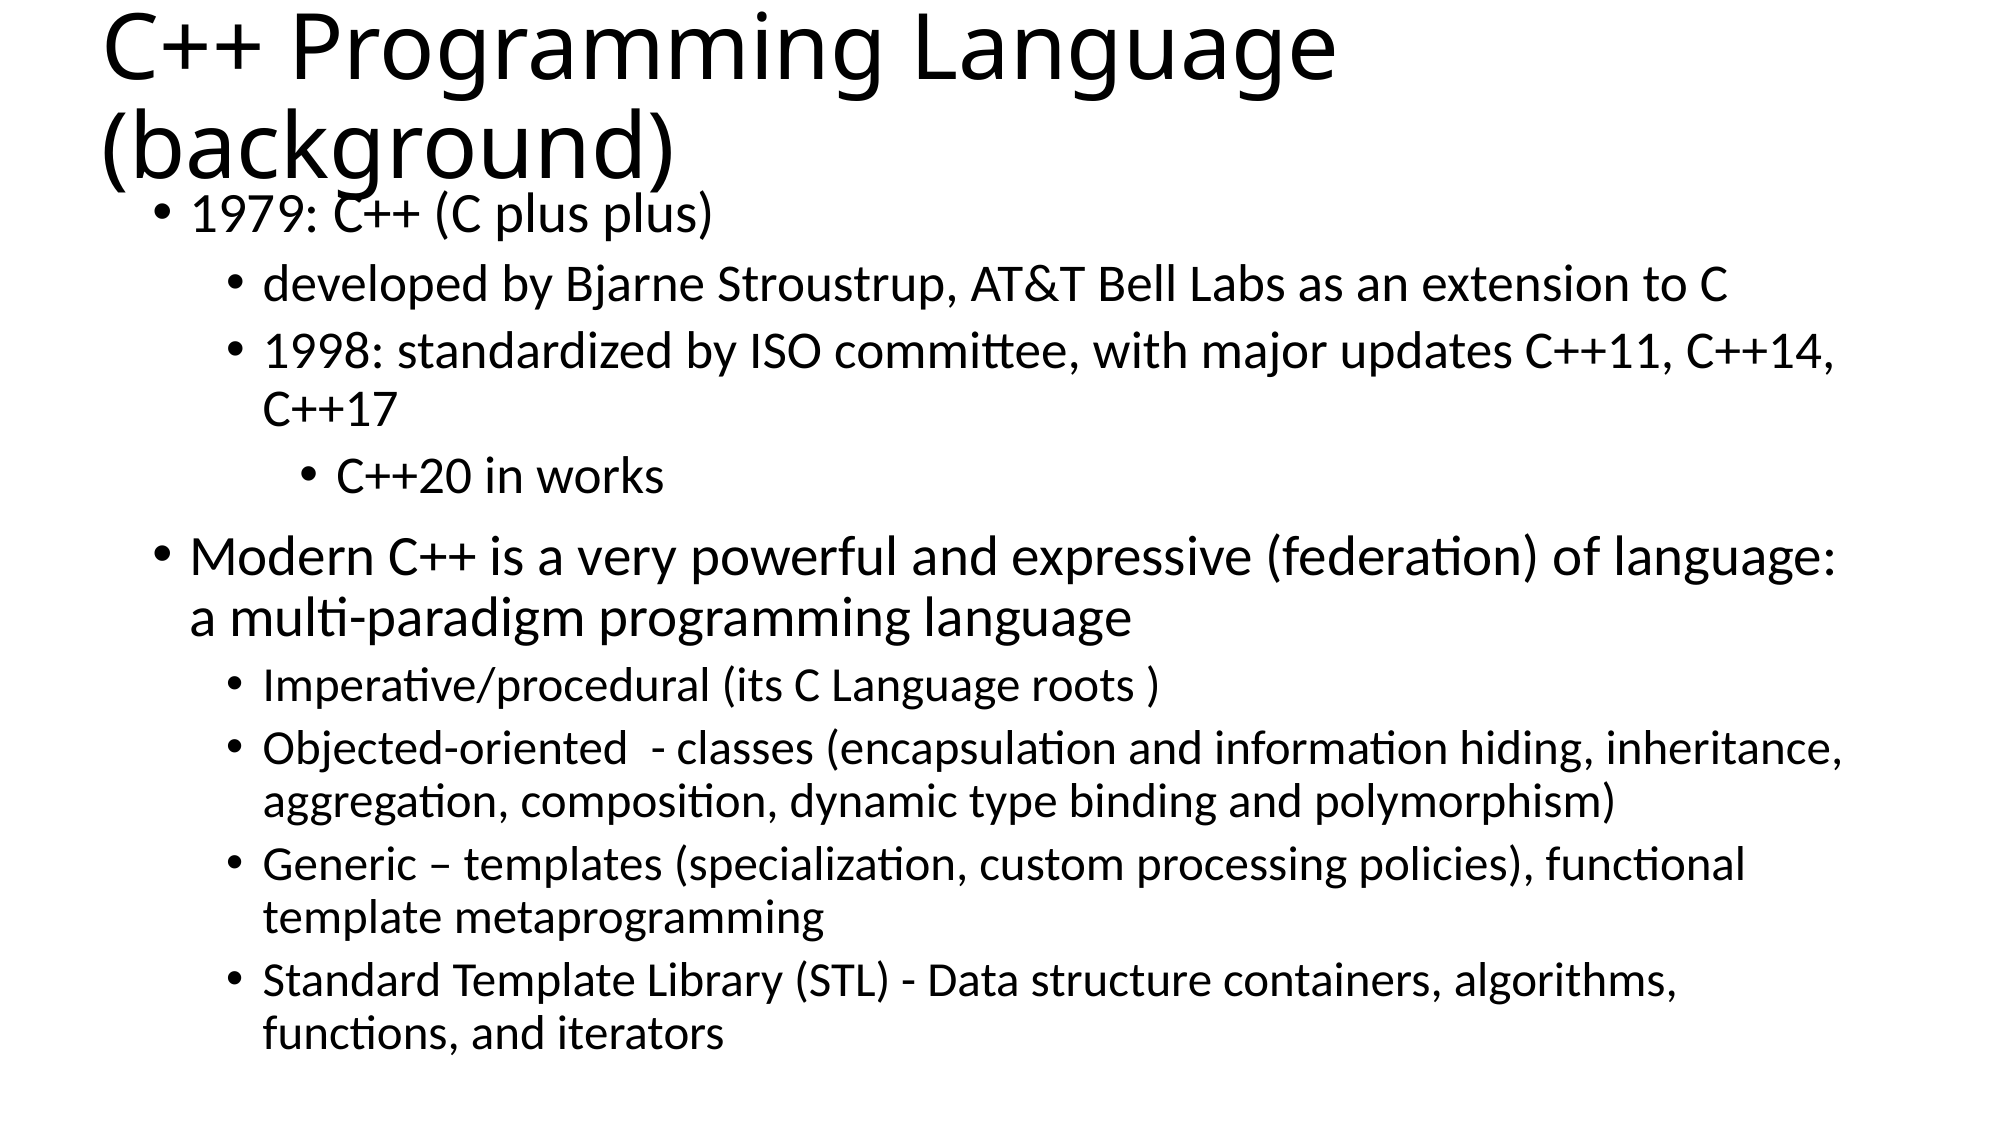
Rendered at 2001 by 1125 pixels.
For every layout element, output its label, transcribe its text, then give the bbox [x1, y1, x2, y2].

list 1979: C++ (C plus plus) developed by Bjarne Stroustrup, AT&T Bell Labs as an extension to C 1998: standardized by ISO committee, with major updates C++11, C++14, C++17 C++20 in works Modern C++ is a very powerful and expressive (federation) of language: a multi-paradigm programming language Imperative/procedural (its C Language roots ) Objected-oriented - classes (encapsulation and information hiding, inheritance, aggregation, composition, dynamic type binding and polymorphism) Generic – templates (specialization, custom processing policies), functional template metaprogramming Standard Template Library (STL) - Data structure containers, algorithms, functions, and iterators [137, 176, 1863, 1103]
title C++ Programming Language (background) [86, 22, 1812, 177]
